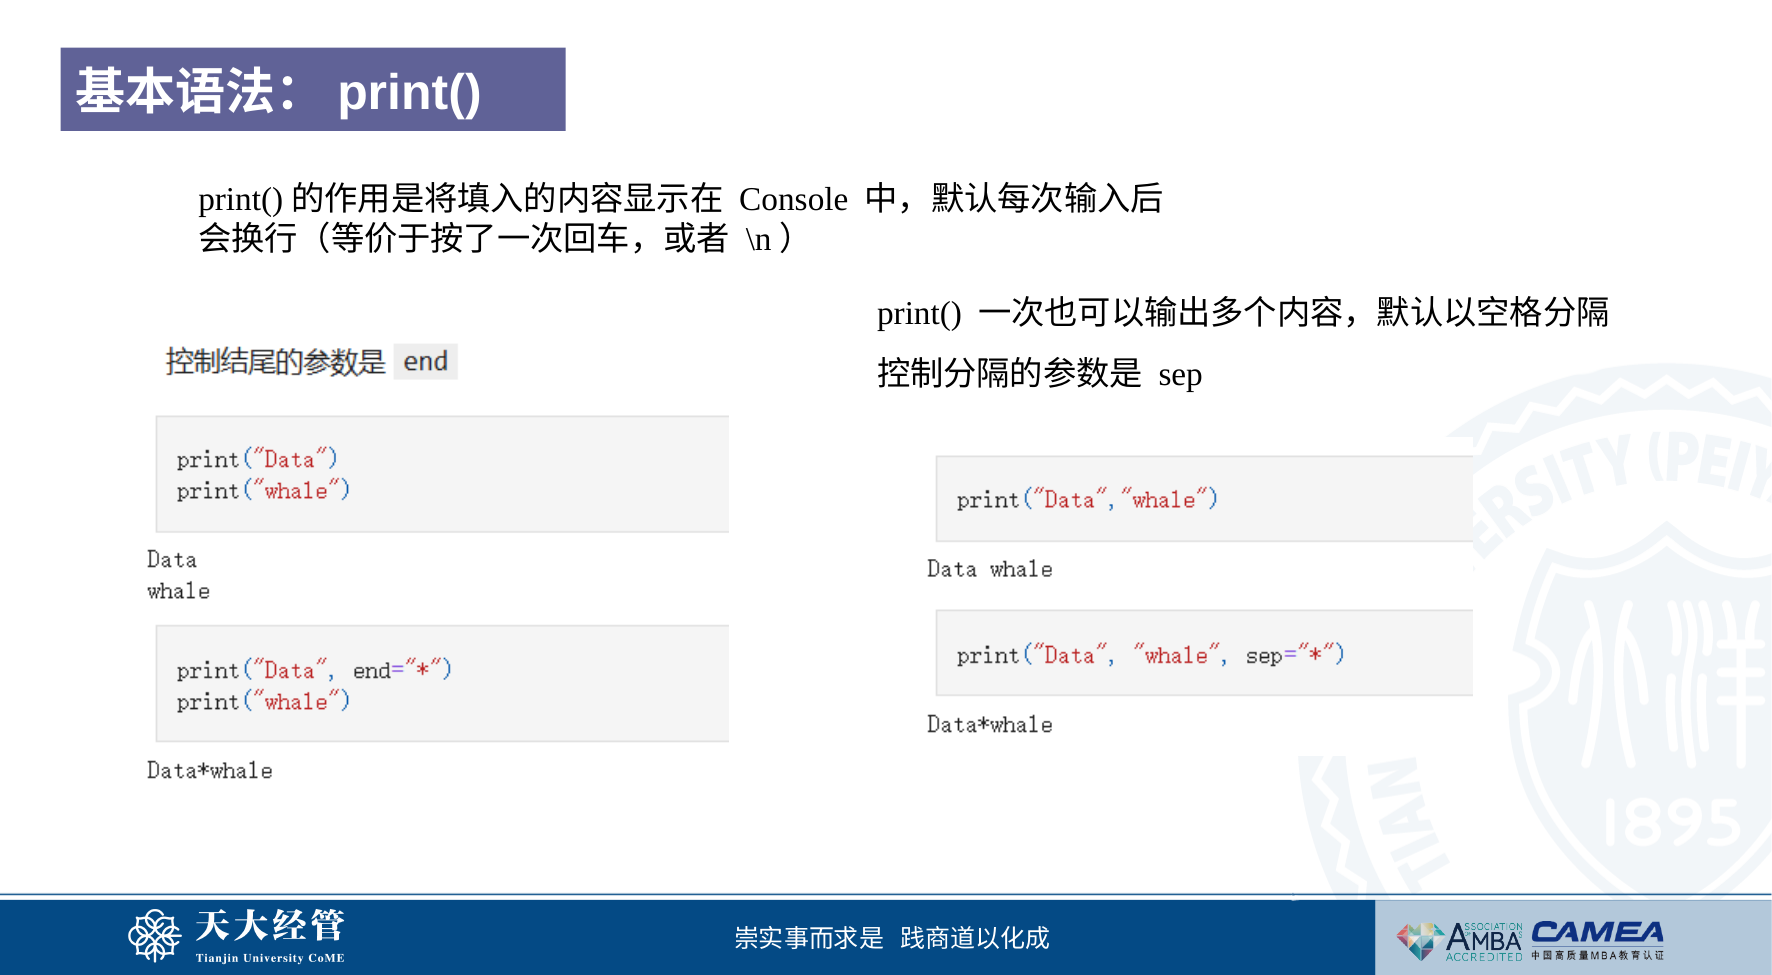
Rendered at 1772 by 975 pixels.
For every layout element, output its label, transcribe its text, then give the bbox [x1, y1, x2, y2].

text_box 基本语法：print() [60, 47, 566, 131]
text_box print()的作用是将填入的内容显示在 Console 中，默认每次输入后会换行（等价于按了一次回车，或者 \n） [183, 169, 1212, 265]
picture [0, 0, 1772, 975]
text_box print() 一次也可以输出多个内容，默认以空格分隔 控制分隔的参数是 sep [862, 284, 1696, 400]
